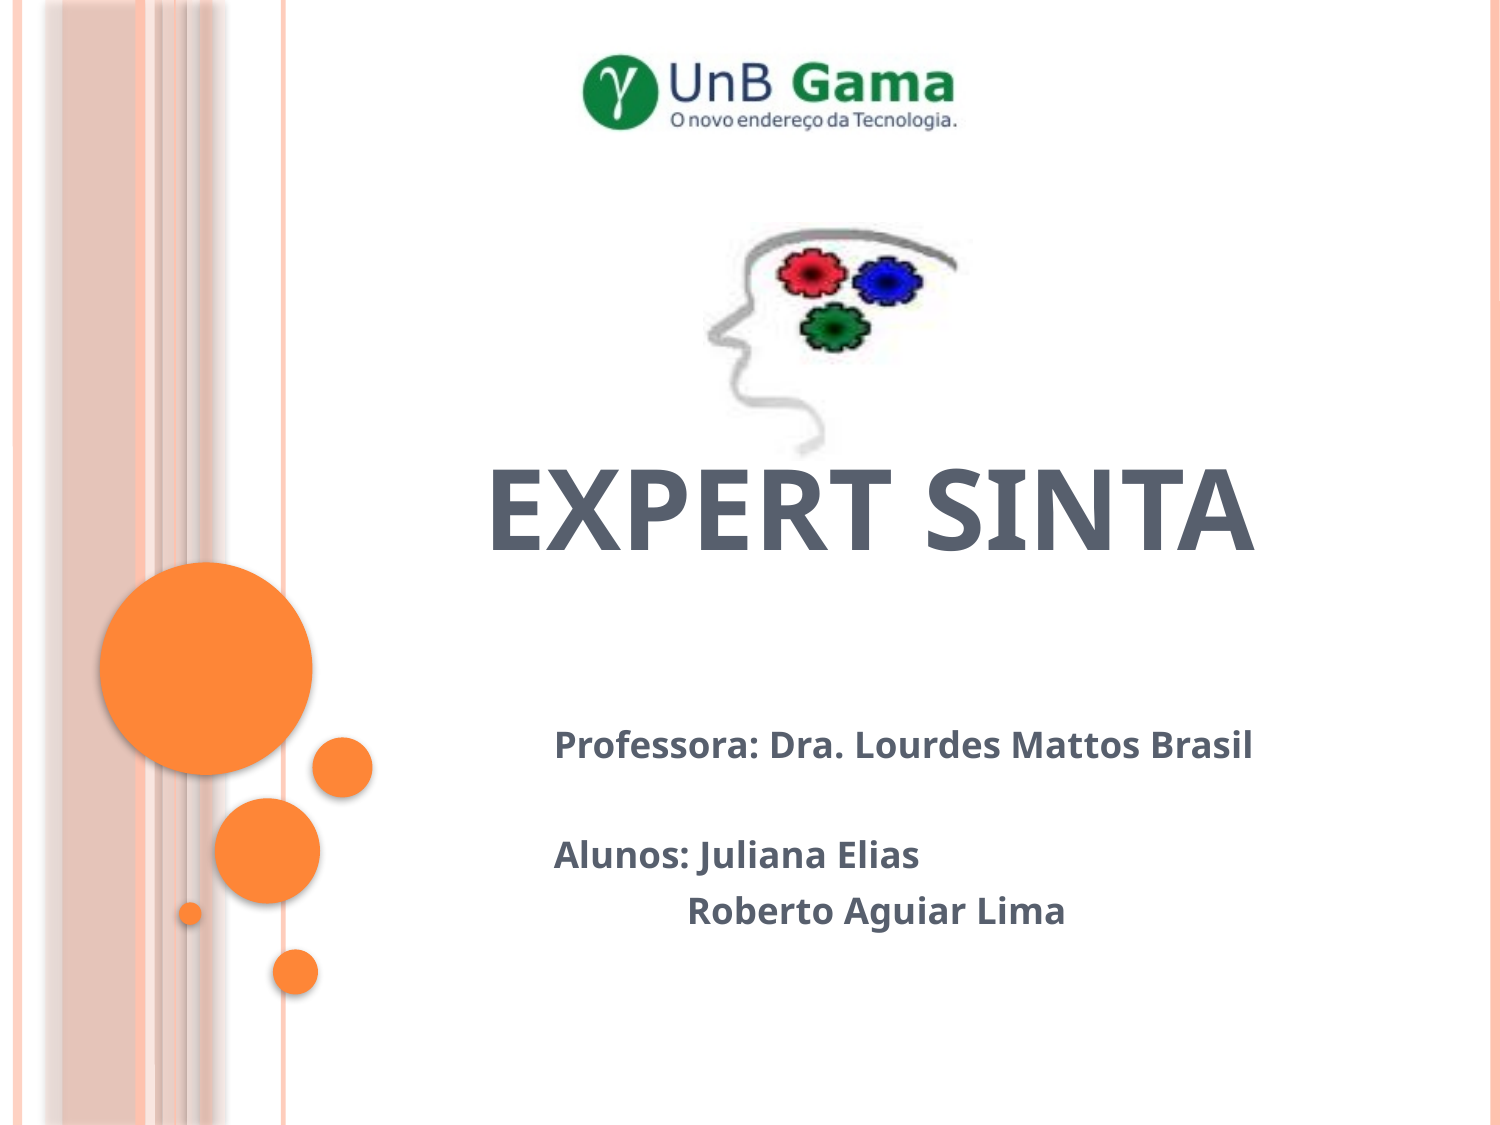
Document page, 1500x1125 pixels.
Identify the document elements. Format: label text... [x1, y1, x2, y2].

picture [702, 222, 974, 461]
title EXPERT SINTA [363, 269, 1376, 581]
picture [573, 46, 966, 139]
subtitle Professora: Dra. Lourdes Mattos Brasil Alunos: Juliana Elias Roberto Aguiar Lima [539, 714, 1500, 940]
